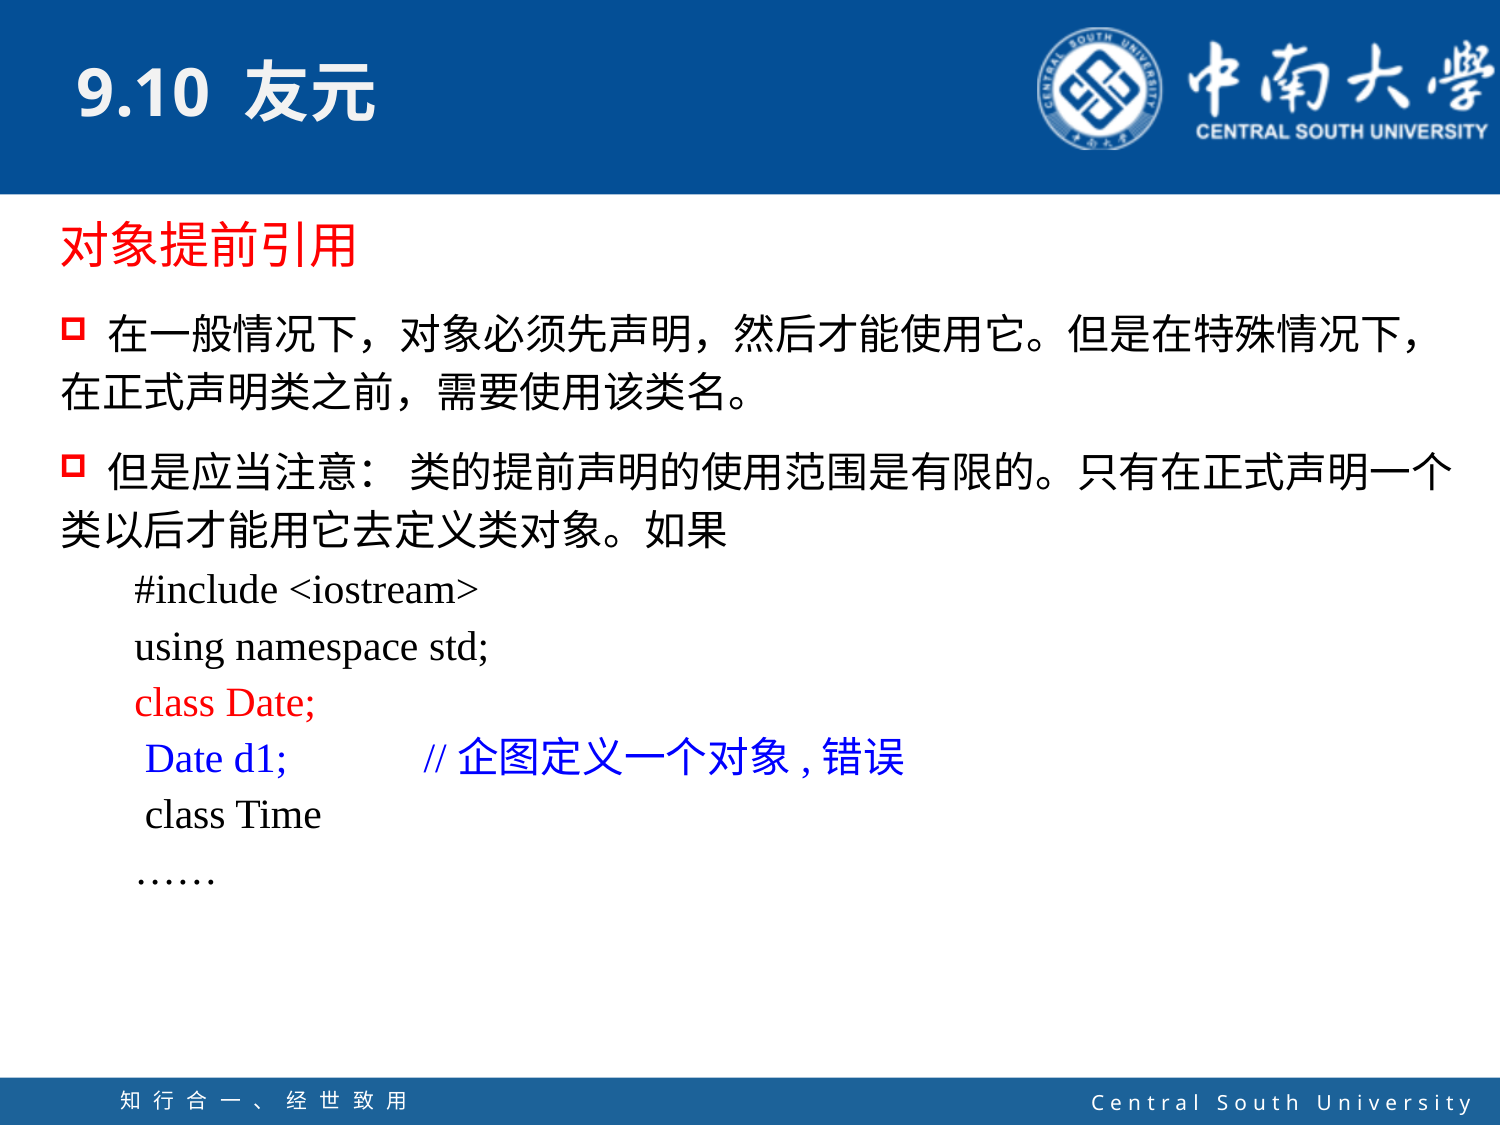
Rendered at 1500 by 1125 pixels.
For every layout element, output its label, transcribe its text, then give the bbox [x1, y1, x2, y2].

text_box Central South University [1076, 1082, 1486, 1123]
text_box [0, 1077, 1500, 1125]
text_box 知行合一、经世致用 [105, 1080, 423, 1120]
picture [1030, 25, 1500, 155]
text_box 对象提前引用 在一般情况下，对象必须先声明，然后才能使用它。但是在特殊情况下，在正式声明类之前，需要使用该类名。 但是应当注意： 类的提前声明的使用范围是有限的。只有在正式声明一个类以后才能用它去定义类对象。如果 #include <iostream> using namespace std; class Date; Date d1; //企图定义一个对象,错误 class Time …… [8, 213, 1482, 912]
